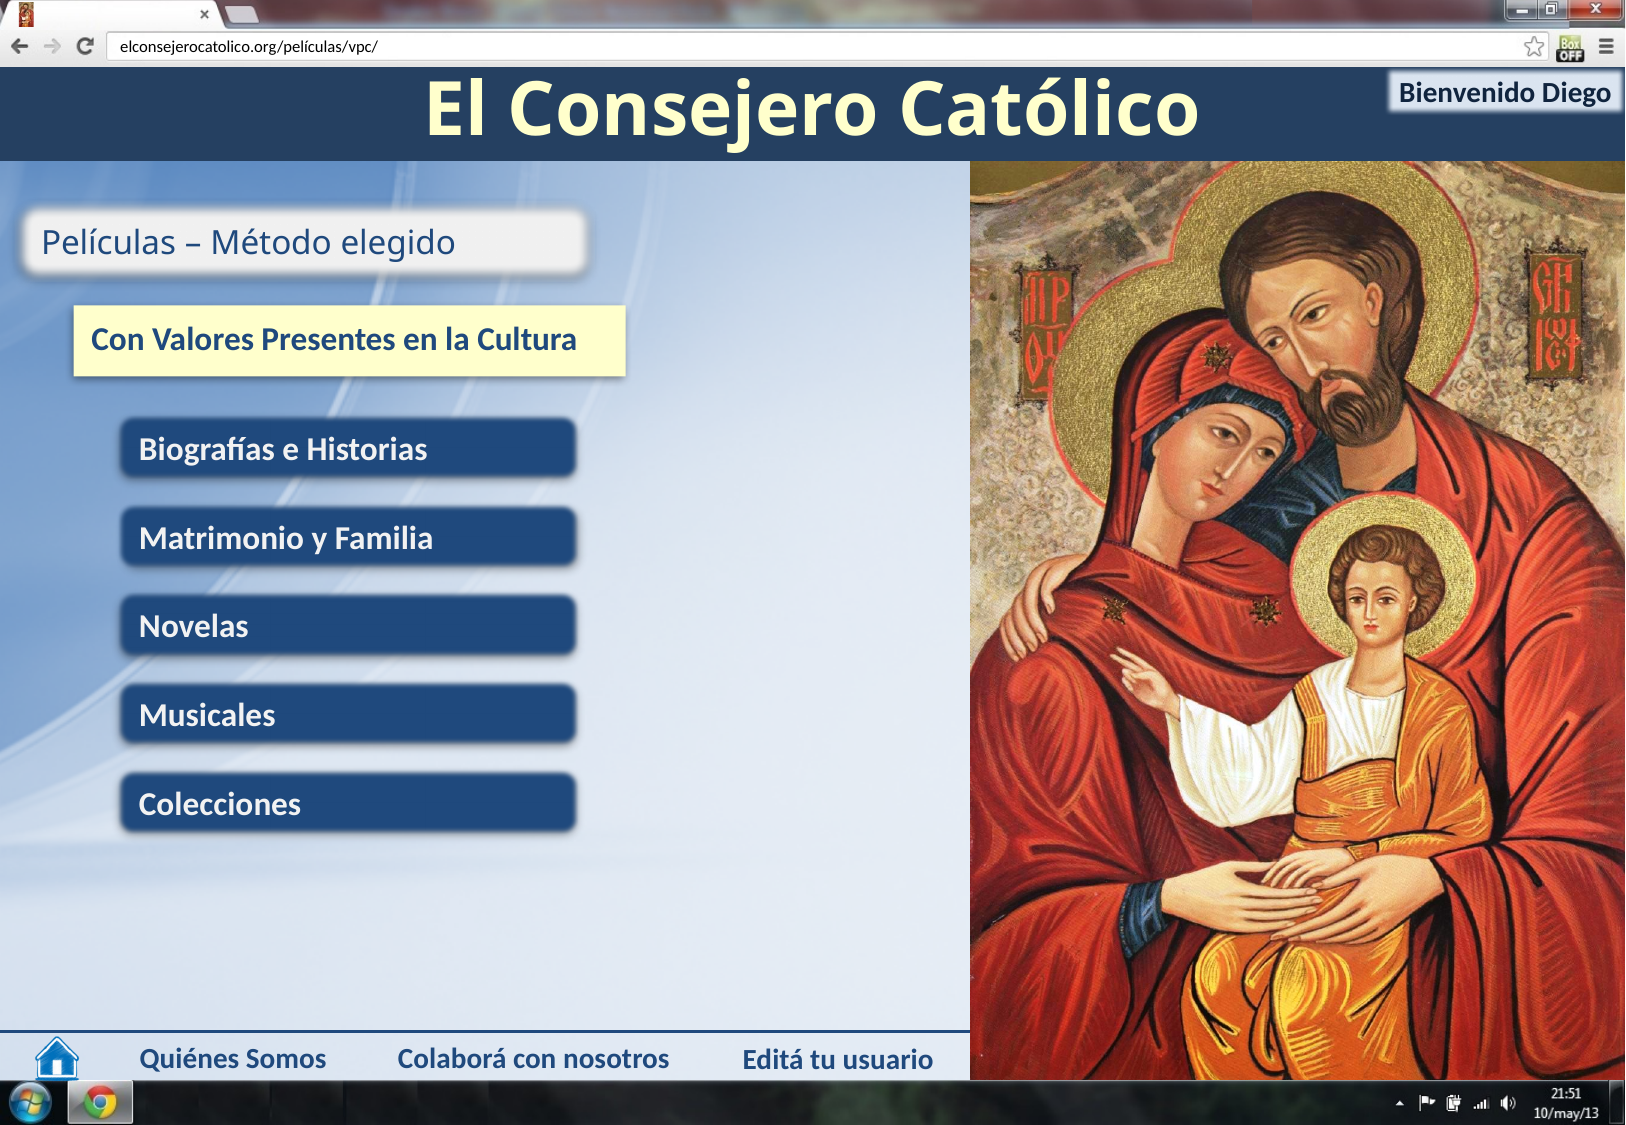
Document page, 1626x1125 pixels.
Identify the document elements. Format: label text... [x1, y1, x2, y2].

text_box Colecciones [125, 777, 572, 827]
text_box Matrimonio y Familia [125, 511, 572, 561]
list vpc/ [348, 35, 385, 56]
picture [0, 161, 1625, 1125]
text_box Biografías e Historias [125, 422, 572, 472]
text_box Novelas [125, 599, 572, 650]
picture [0, 0, 1626, 67]
list Con Valores Presentes en la Cultura [73, 305, 626, 377]
text_box Musicales [125, 688, 572, 738]
